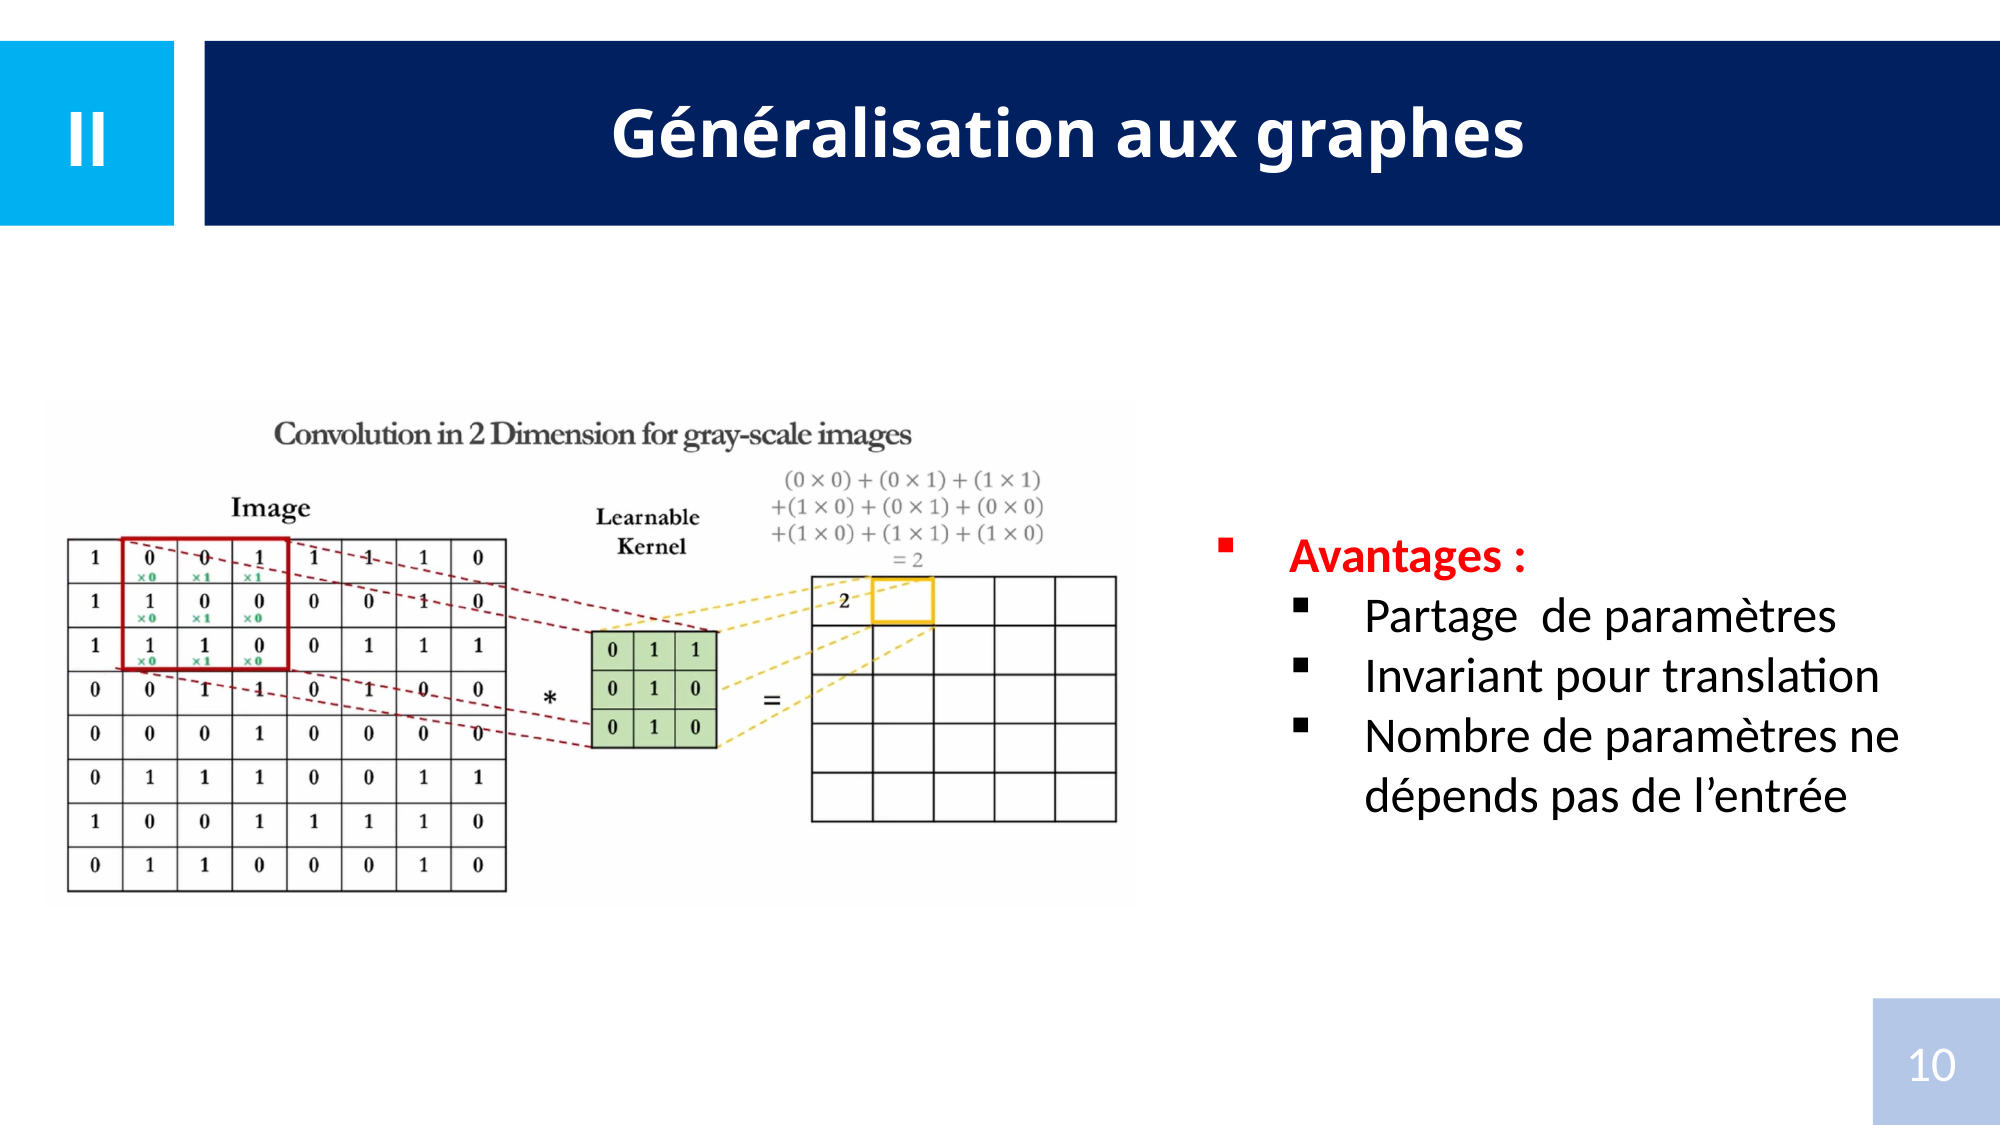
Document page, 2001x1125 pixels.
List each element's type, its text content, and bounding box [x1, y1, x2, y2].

text_box [204, 40, 2000, 227]
text_box Avantages : Partage de paramètres Invariant pour translation Nombre de paramètres ne dépends pas de l’entrée [1199, 464, 1930, 890]
text_box II [0, 40, 175, 227]
text_box Généralisation aux graphes [371, 59, 1766, 214]
text_box [1872, 997, 2000, 1125]
picture [45, 400, 1137, 907]
slide_number 10 [1887, 1031, 1972, 1092]
